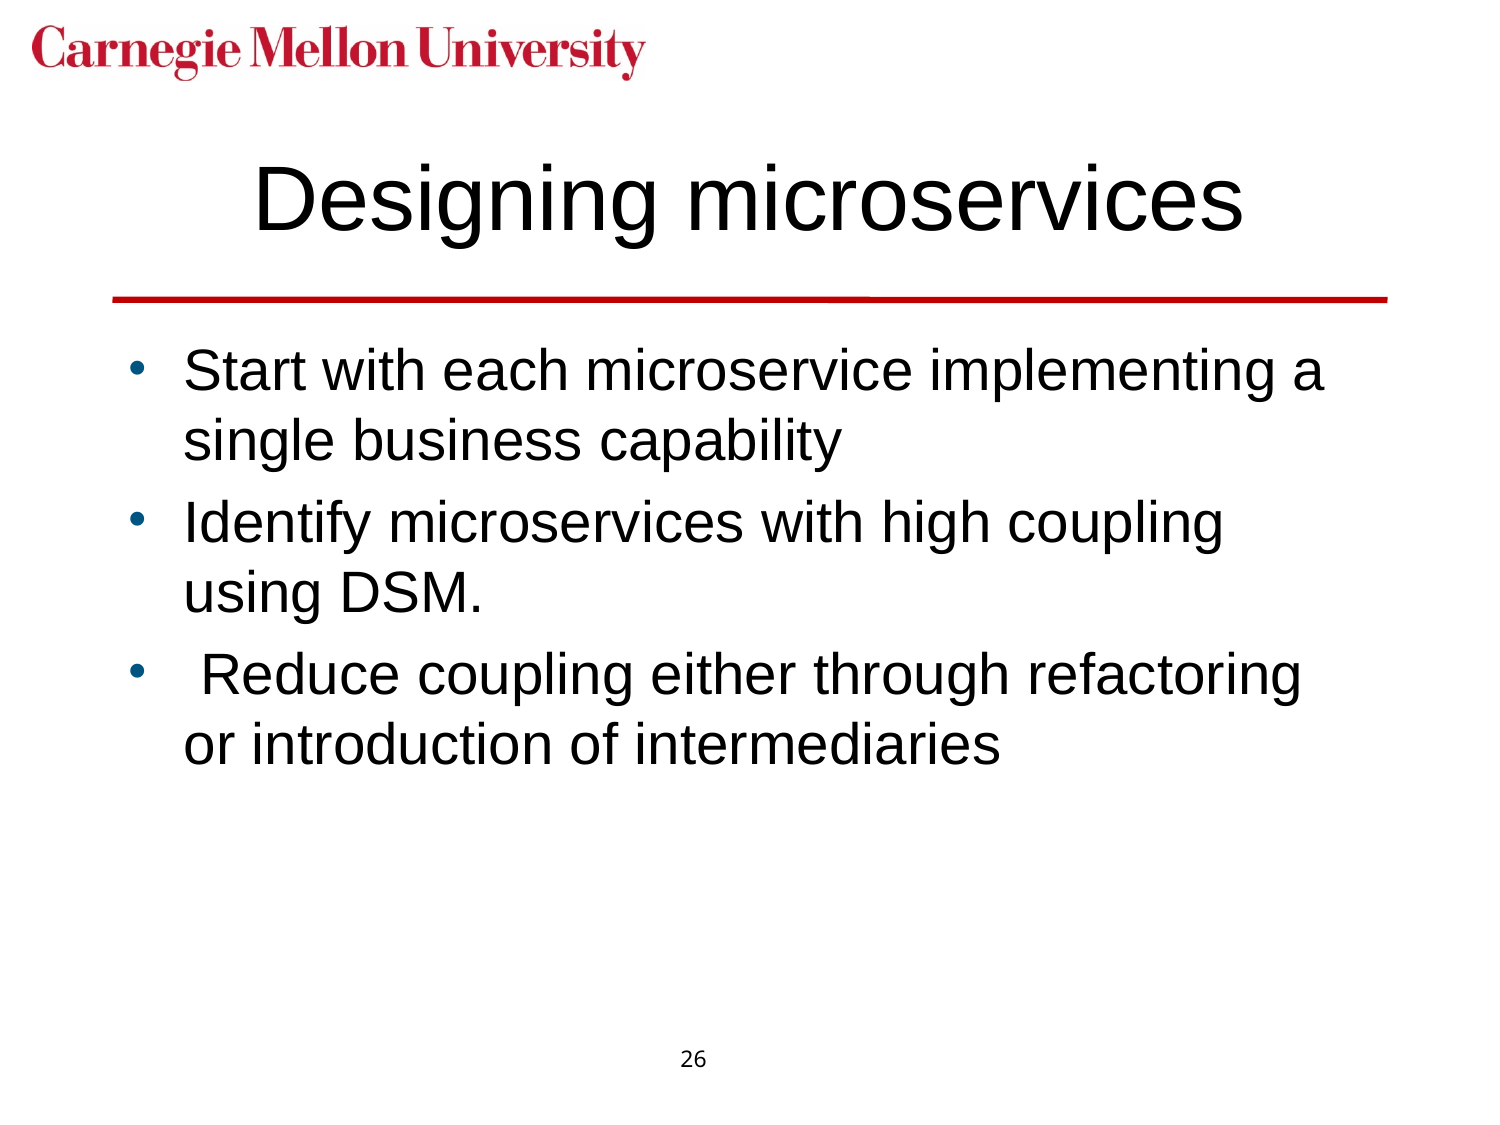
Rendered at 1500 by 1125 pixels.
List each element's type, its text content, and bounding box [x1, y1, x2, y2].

list Start with each microservice implementing a single business capability Identify microservices with high coupling using DSM. Reduce coupling either through refactoring or introduction of intermediaries [112, 324, 1388, 988]
picture [32, 25, 646, 81]
title Designing microservices [112, 99, 1388, 288]
